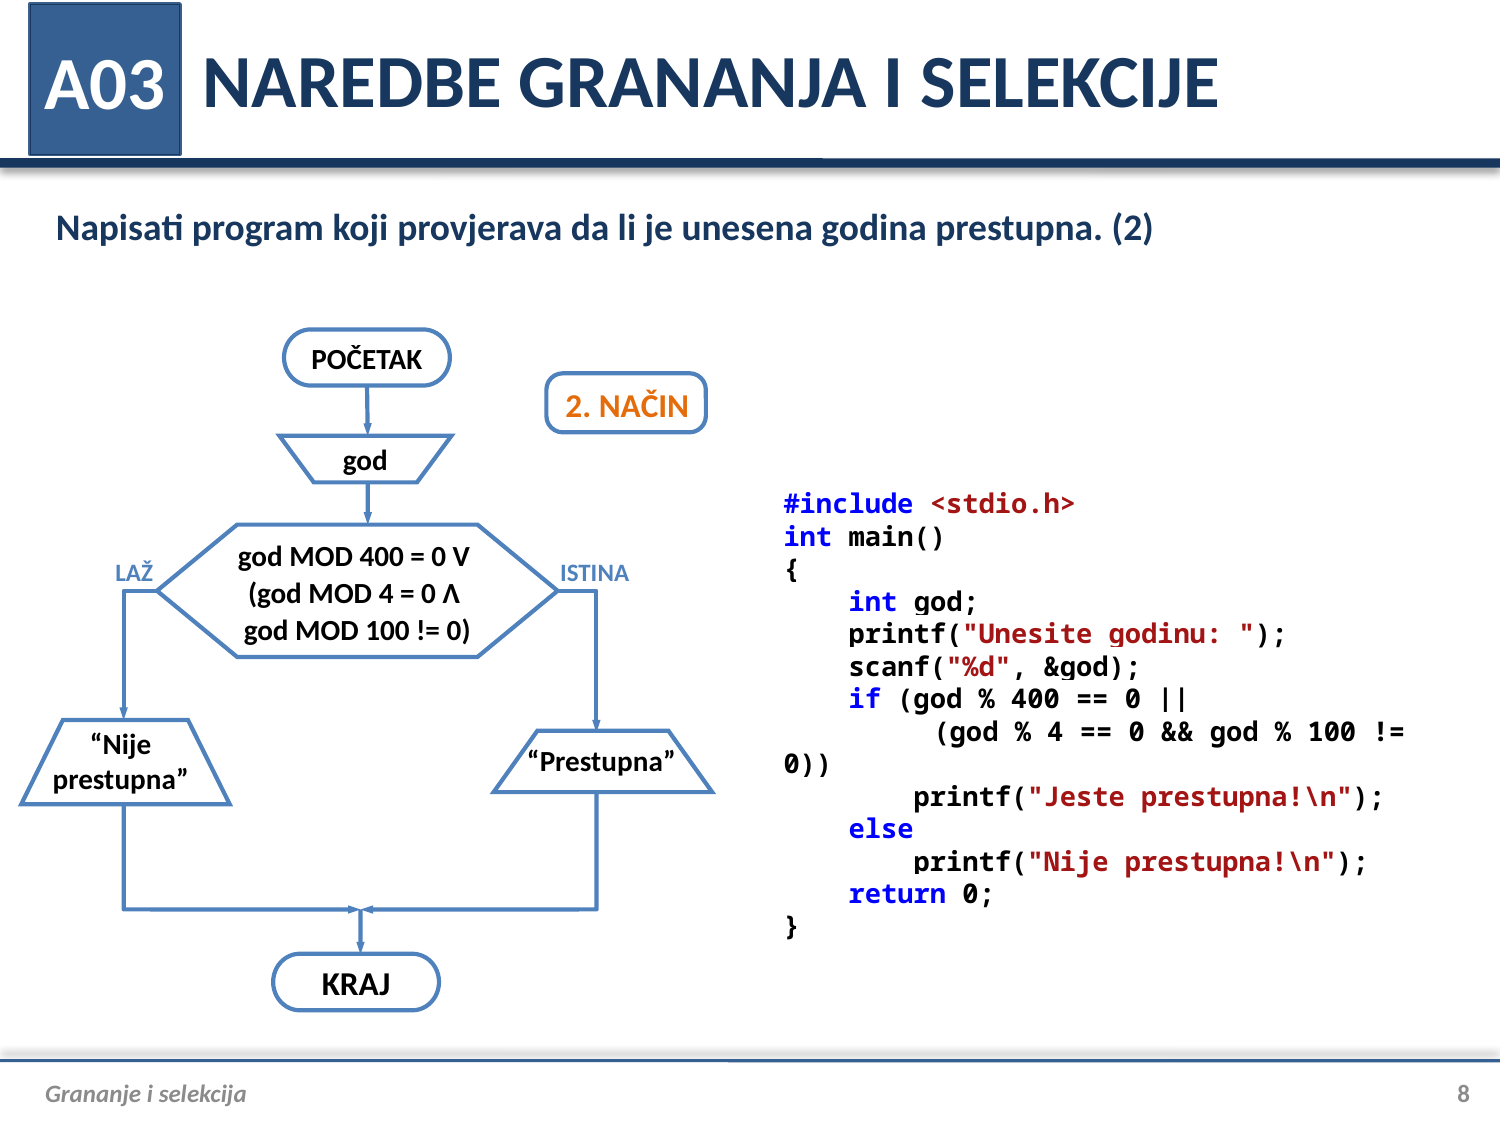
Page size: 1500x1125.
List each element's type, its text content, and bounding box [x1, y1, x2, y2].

slide_number 8 [1395, 1065, 1470, 1119]
title NAREDBE GRANANJA I SELEKCIJE [187, 2, 1470, 153]
text_box #include <stdio.h> int main() { int god; printf("Unesite godinu: "); scanf("%d", &god); if (god % 400 == 0 || (god % 4 == 0 && god % 100 != 0)) printf("Jeste prestupna!\n"); else printf("Nije prestupna!\n"); return 0; } [768, 479, 1475, 949]
list A03 [30, 4, 180, 155]
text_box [546, 373, 707, 433]
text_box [20, 329, 713, 1011]
text_box Napisati program koji provjerava da li je unesena godina prestupna. (2) [39, 176, 1483, 276]
footer Grananje i selekcija [30, 1065, 1395, 1119]
